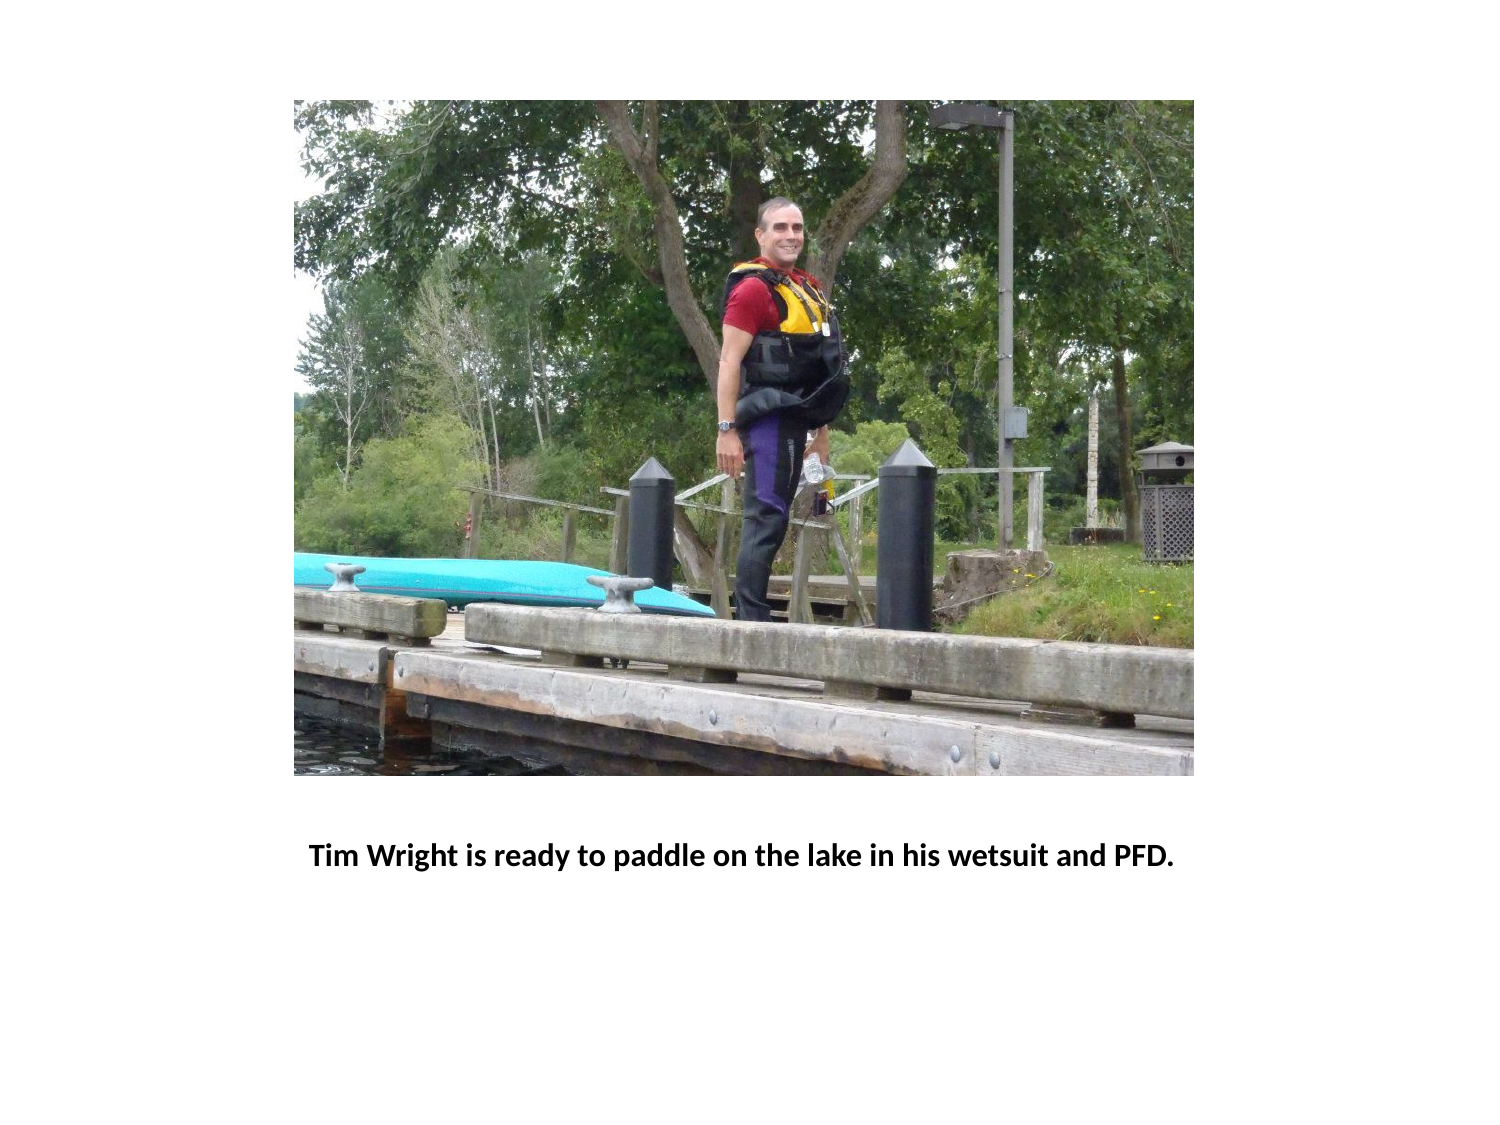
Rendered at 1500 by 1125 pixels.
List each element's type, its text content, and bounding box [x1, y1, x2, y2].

picture [293, 100, 1195, 776]
title Tim Wright is ready to paddle on the lake in his wetsuit and PFD. [294, 787, 1194, 881]
